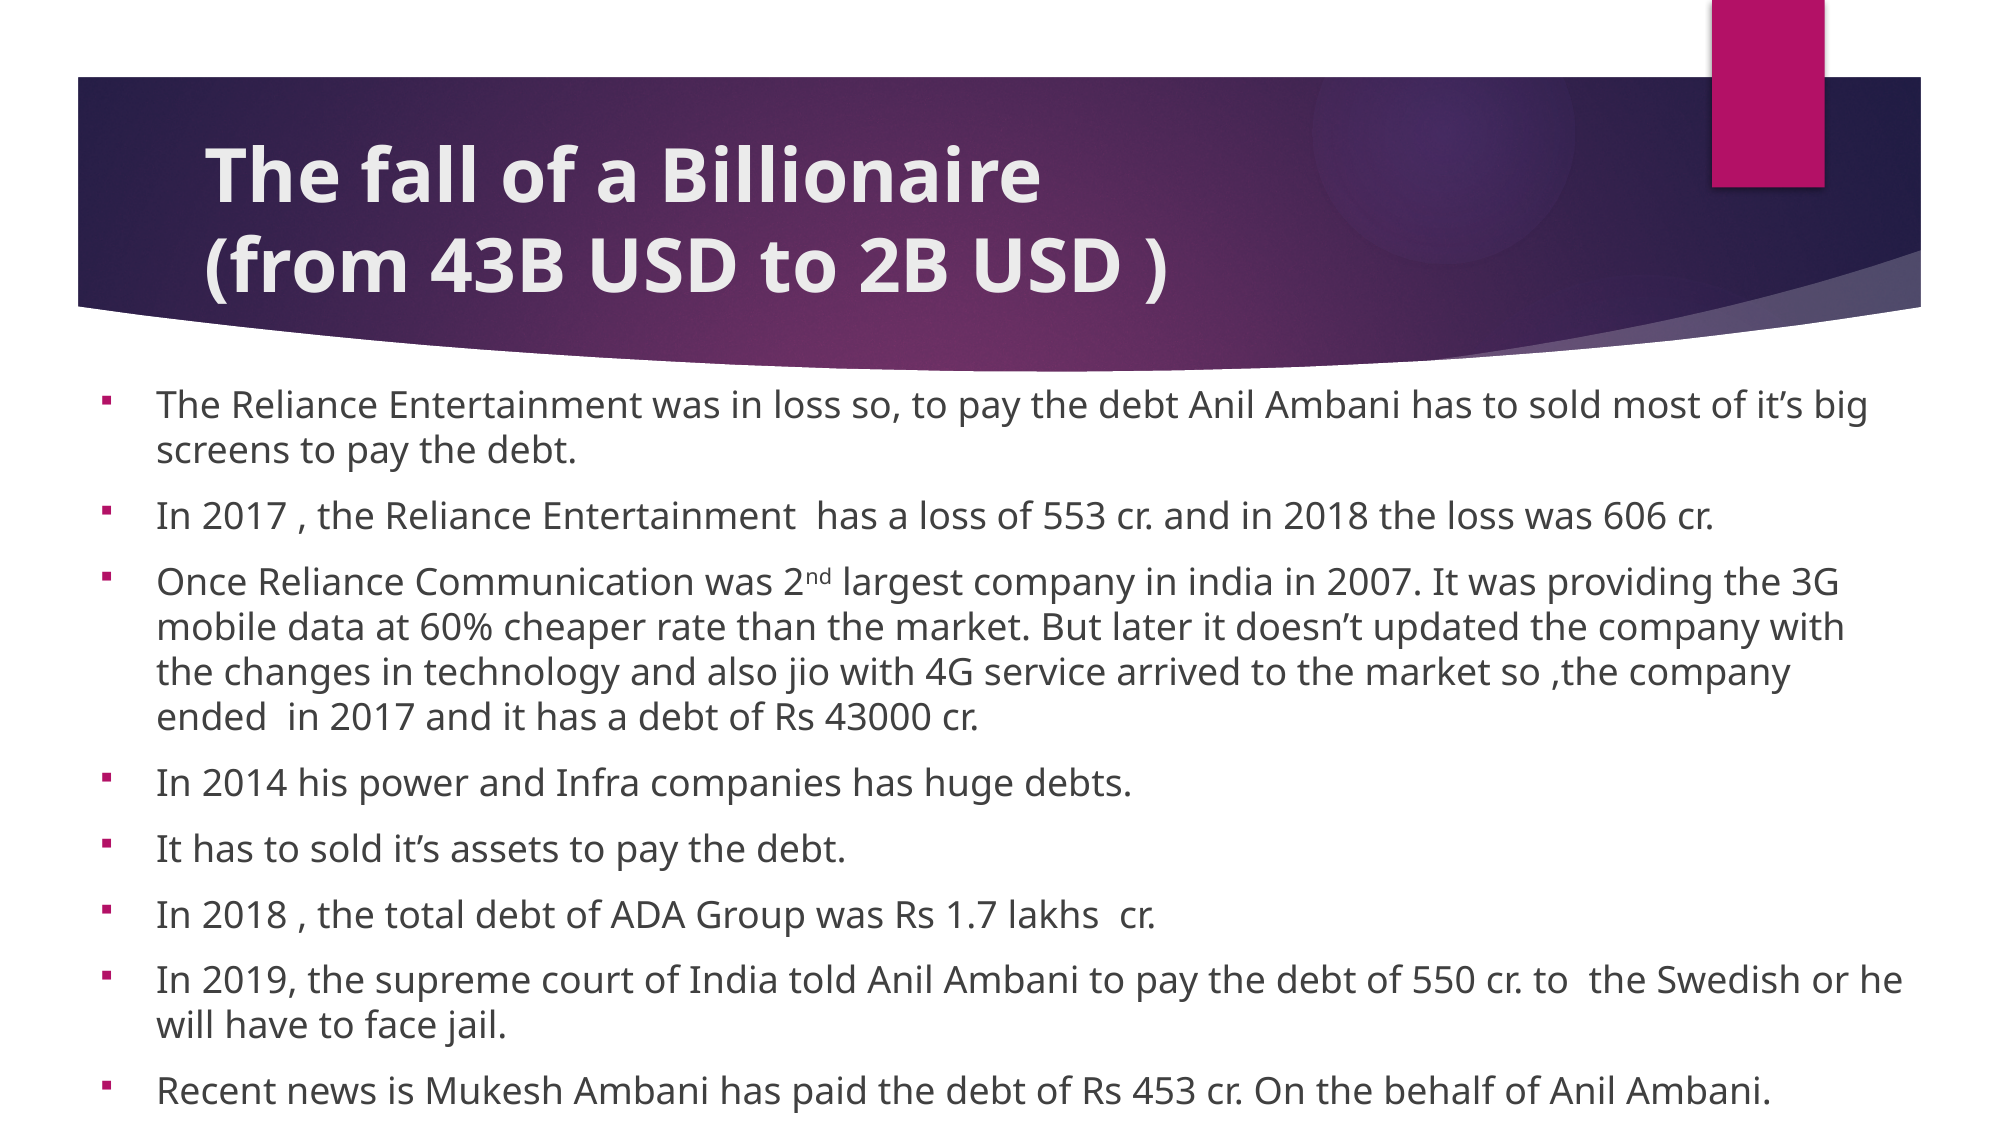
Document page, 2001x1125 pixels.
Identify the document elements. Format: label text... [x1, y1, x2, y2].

title The fall of a Billionaire (from 43B USD to 2B USD ) [189, 159, 1627, 276]
list The Reliance Entertainment was in loss so, to pay the debt Anil Ambani has to sold most of it’s big screens to pay the debt. In 2017 , the Reliance Entertainment has a loss of 553 cr. and in 2018 the loss was 606 cr. Once Reliance Communication was 2nd largest company in india in 2007. It was providing the 3G mobile data at 60% cheaper rate than the market. But later it doesn’t updated the company with the changes in technology and also jio with 4G service arrived to the market so ,the company ended in 2017 and it has a debt of Rs 43000 cr. In 2014 his power and Infra companies has huge debts. It has to sold it’s assets to pay the debt. In 2018 , the total debt of ADA Group was Rs 1.7 lakhs cr. In 2019, the supreme court of India told Anil Ambani to pay the debt of 550 cr. to the Swedish or he will have to face jail. Recent news is Mukesh Ambani has paid the debt of Rs 453 cr. On the behalf of Anil Ambani. [84, 373, 1929, 1117]
